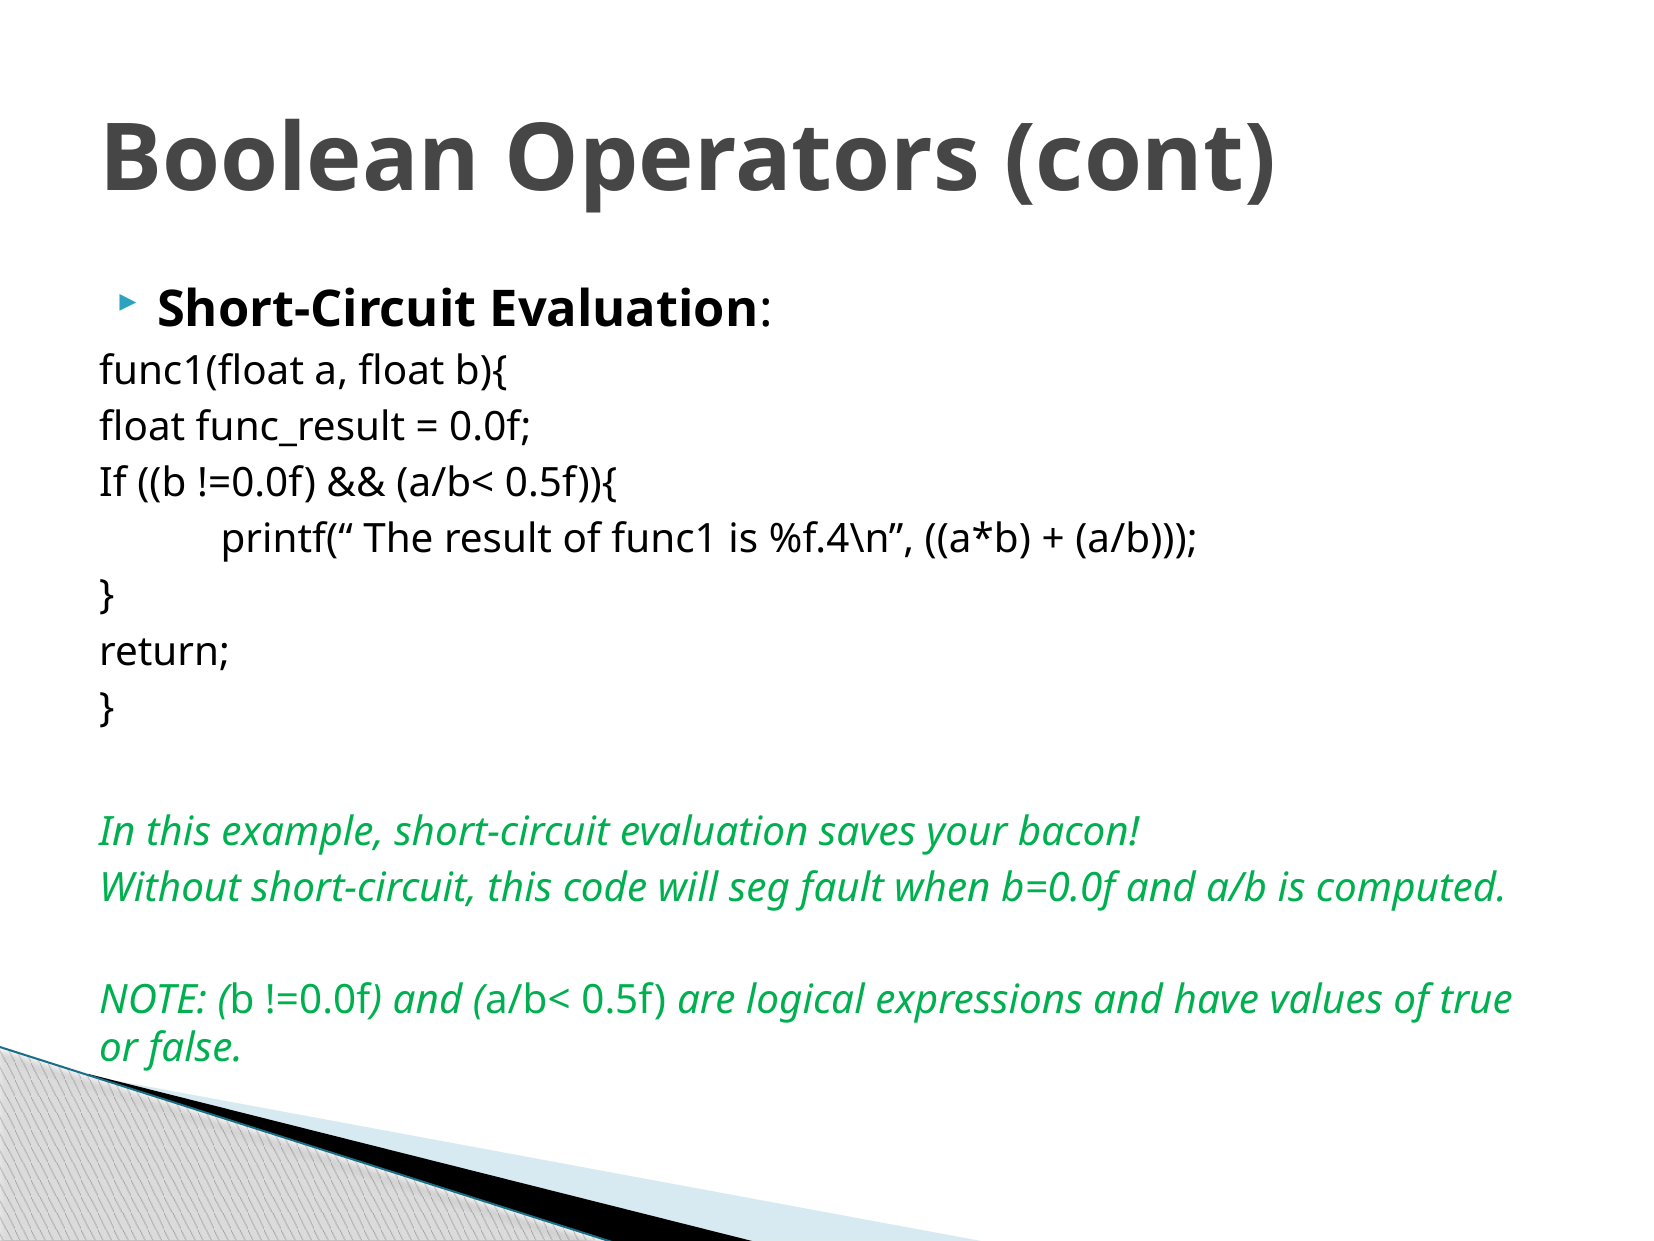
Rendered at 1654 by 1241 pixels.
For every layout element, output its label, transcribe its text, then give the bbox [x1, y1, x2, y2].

list Short-Circuit Evaluation: func1(float a, float b){ float func_result = 0.0f; If ((b !=0.0f) && (a/b< 0.5f)){ printf(“ The result of func1 is %f.4\n”, ((a*b) + (a/b))); } return; } In this example, short-circuit evaluation saves your bacon! Without short-circuit, this code will seg fault when b=0.0f and a/b is computed. NOTE: (b !=0.0f) and (a/b< 0.5f) are logical expressions and have values of true or false. [82, 267, 1571, 1087]
title Boolean Operators (cont) [82, 49, 1571, 257]
